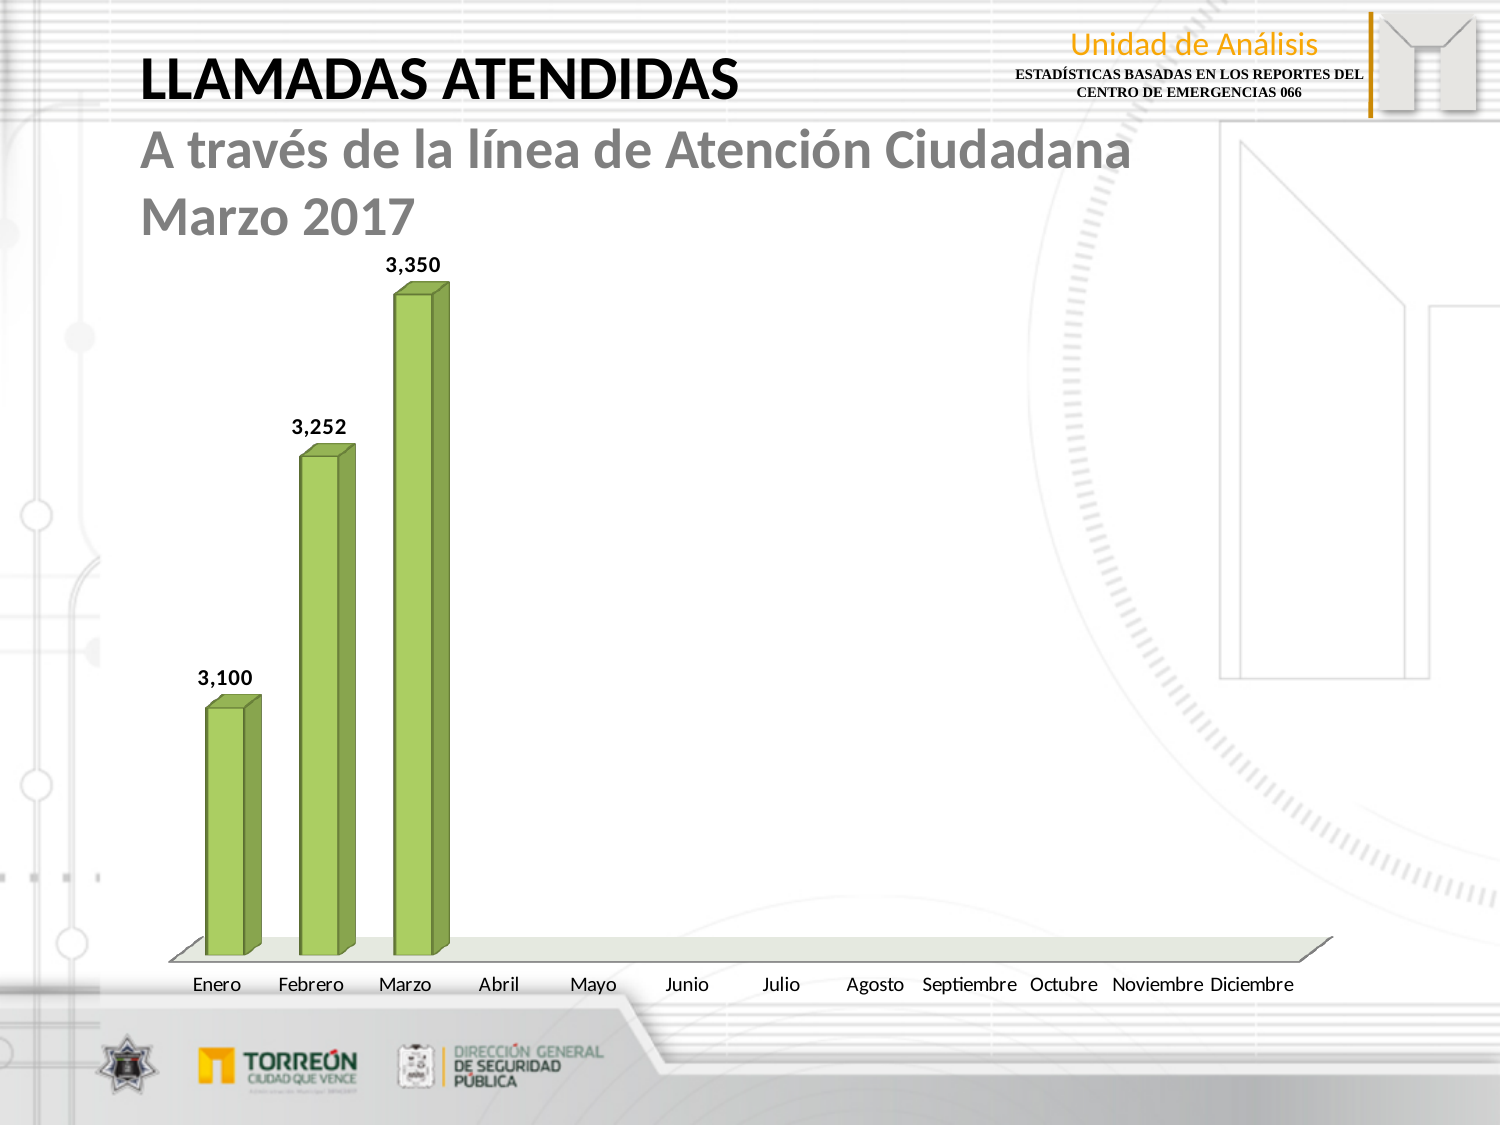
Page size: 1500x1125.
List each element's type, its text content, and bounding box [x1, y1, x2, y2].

text_box LLAMADAS ATENDIDAS A través de la línea de Atención Ciudadana Marzo 2017 [125, 29, 1193, 255]
picture [0, 0, 1500, 1125]
chart [125, 255, 1377, 1012]
